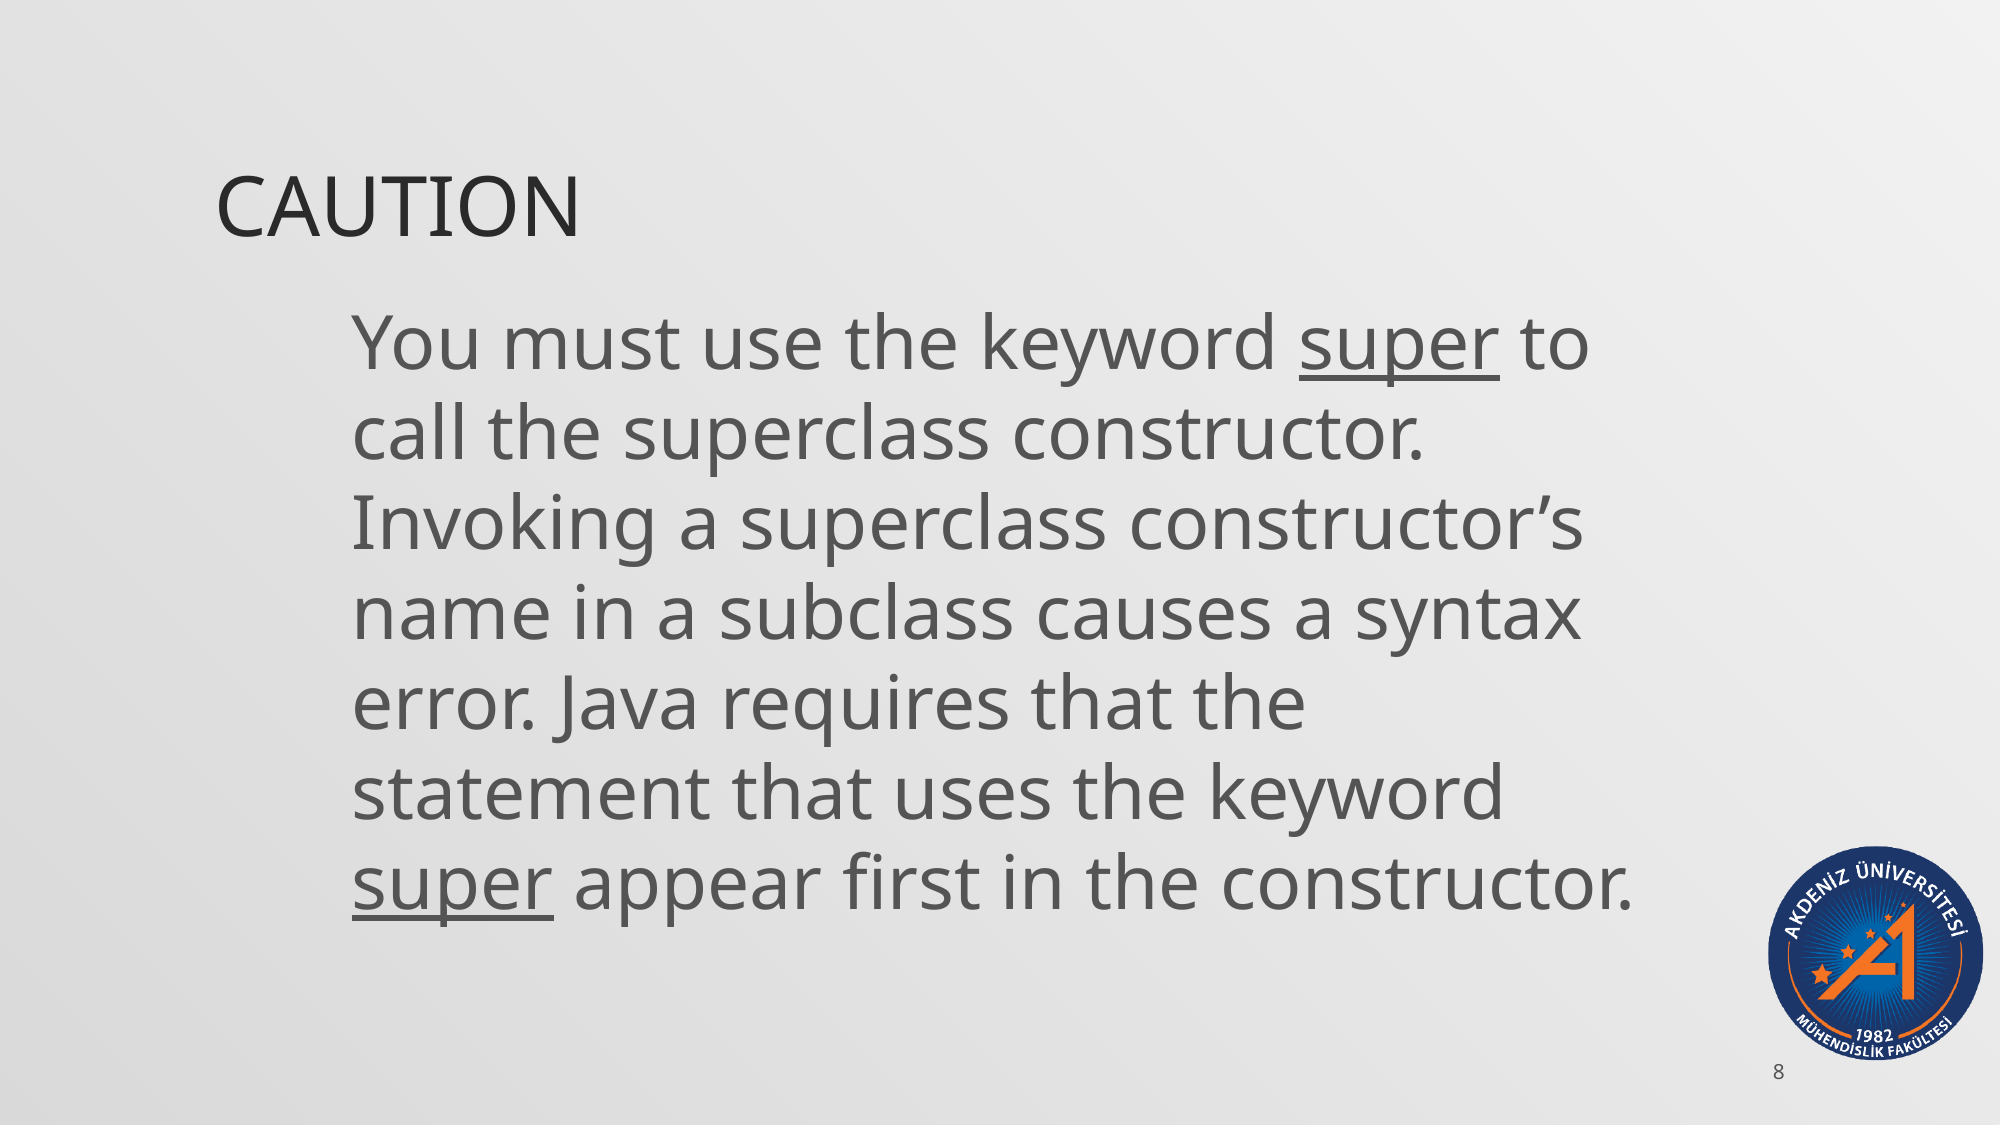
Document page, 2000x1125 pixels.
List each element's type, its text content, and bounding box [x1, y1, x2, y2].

title CAUTION [199, 45, 1800, 263]
slide_number 8 [1612, 1057, 1800, 1088]
picture [1767, 843, 1985, 1061]
text_box You must use the keyword super to call the superclass constructor. Invoking a superclass constructor’s name in a subclass causes a syntax error. Java requires that the statement that uses the keyword super appear first in the constructor. [337, 287, 1688, 933]
